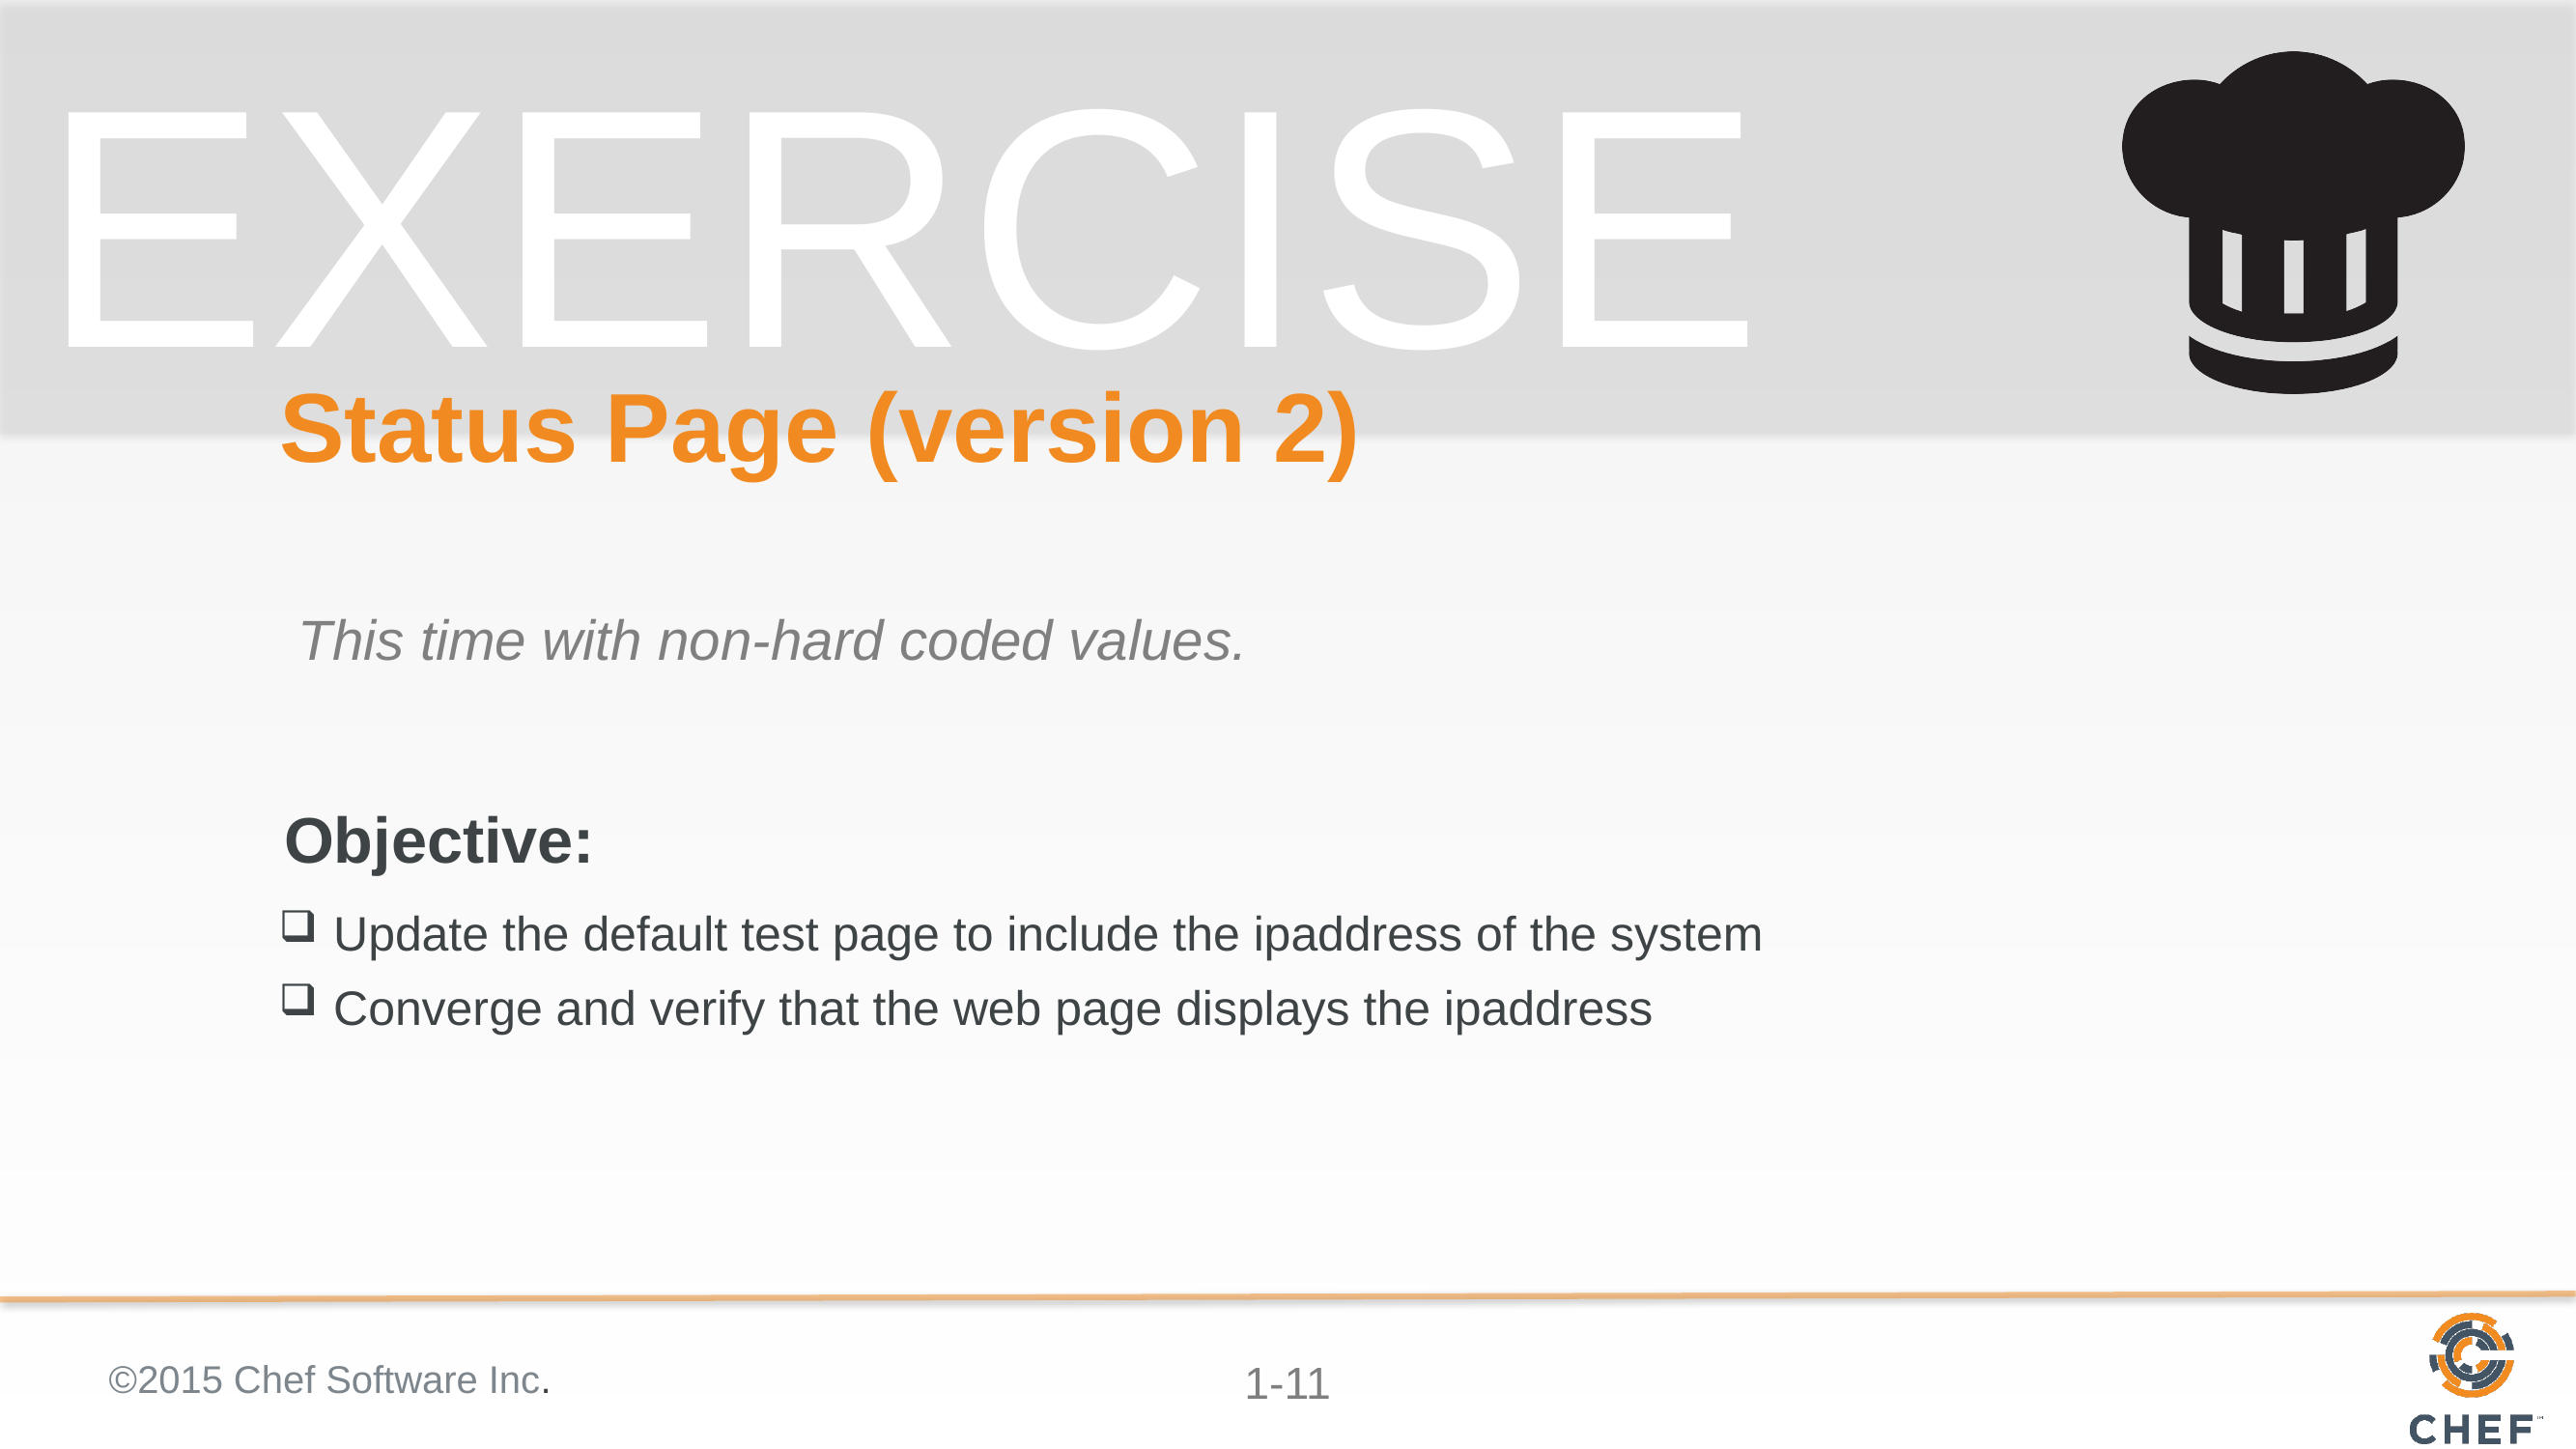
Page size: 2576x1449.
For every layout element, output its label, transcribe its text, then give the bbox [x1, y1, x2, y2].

title Status Page (version 2) [265, 363, 2217, 498]
picture [2399, 1297, 2551, 1449]
list This time with non-hard coded values. [265, 516, 2217, 759]
picture [2122, 51, 2465, 399]
list Update the default test page to include the ipaddress of the system Converge and verify that the web page displays the ipaddress [265, 895, 2217, 1284]
